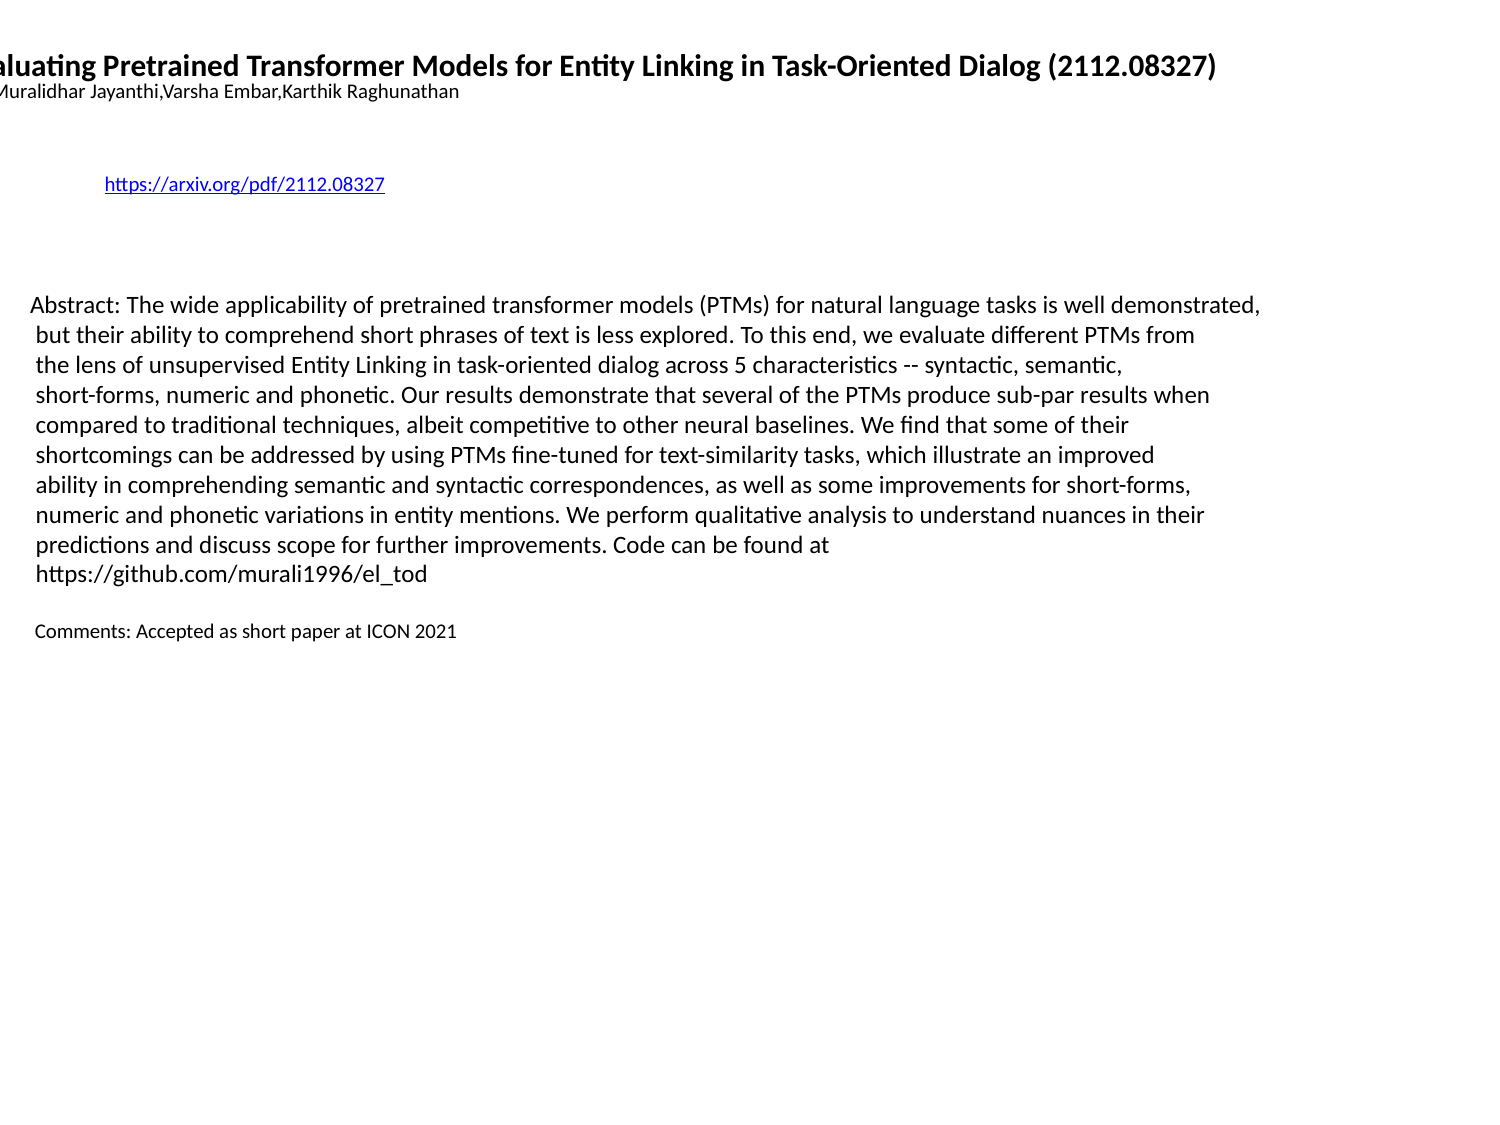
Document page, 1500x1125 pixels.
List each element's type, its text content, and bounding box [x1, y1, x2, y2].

text_box https://arxiv.org/pdf/2112.08327 [89, 118, 401, 203]
text_box Evaluating Pretrained Transformer Models for Entity Linking in Task-Oriented Dialog (2112.08327) Sai Muralidhar Jayanthi,Varsha Embar,Karthik Raghunathan [0, 0, 1234, 110]
text_box Abstract: The wide applicability of pretrained transformer models (PTMs) for natural language tasks is well demonstrated, but their ability to comprehend short phrases of text is less explored. To this end, we evaluate different PTMs from the lens of unsupervised Entity Linking in task-oriented dialog across 5 characteristics -- syntactic, semantic, short-forms, numeric and phonetic. Our results demonstrate that several of the PTMs produce sub-par results when compared to traditional techniques, albeit competitive to other neural baselines. We find that some of their shortcomings can be addressed by using PTMs fine-tuned for text-similarity tasks, which illustrate an improved ability in comprehending semantic and syntactic correspondences, as well as some improvements for short-forms, numeric and phonetic variations in entity mentions. We perform qualitative analysis to understand nuances in their predictions and discuss scope for further improvements. Code can be found at https://github.com/murali1996/el_tod Comments: Accepted as short paper at ICON 2021 [15, 236, 1284, 651]
